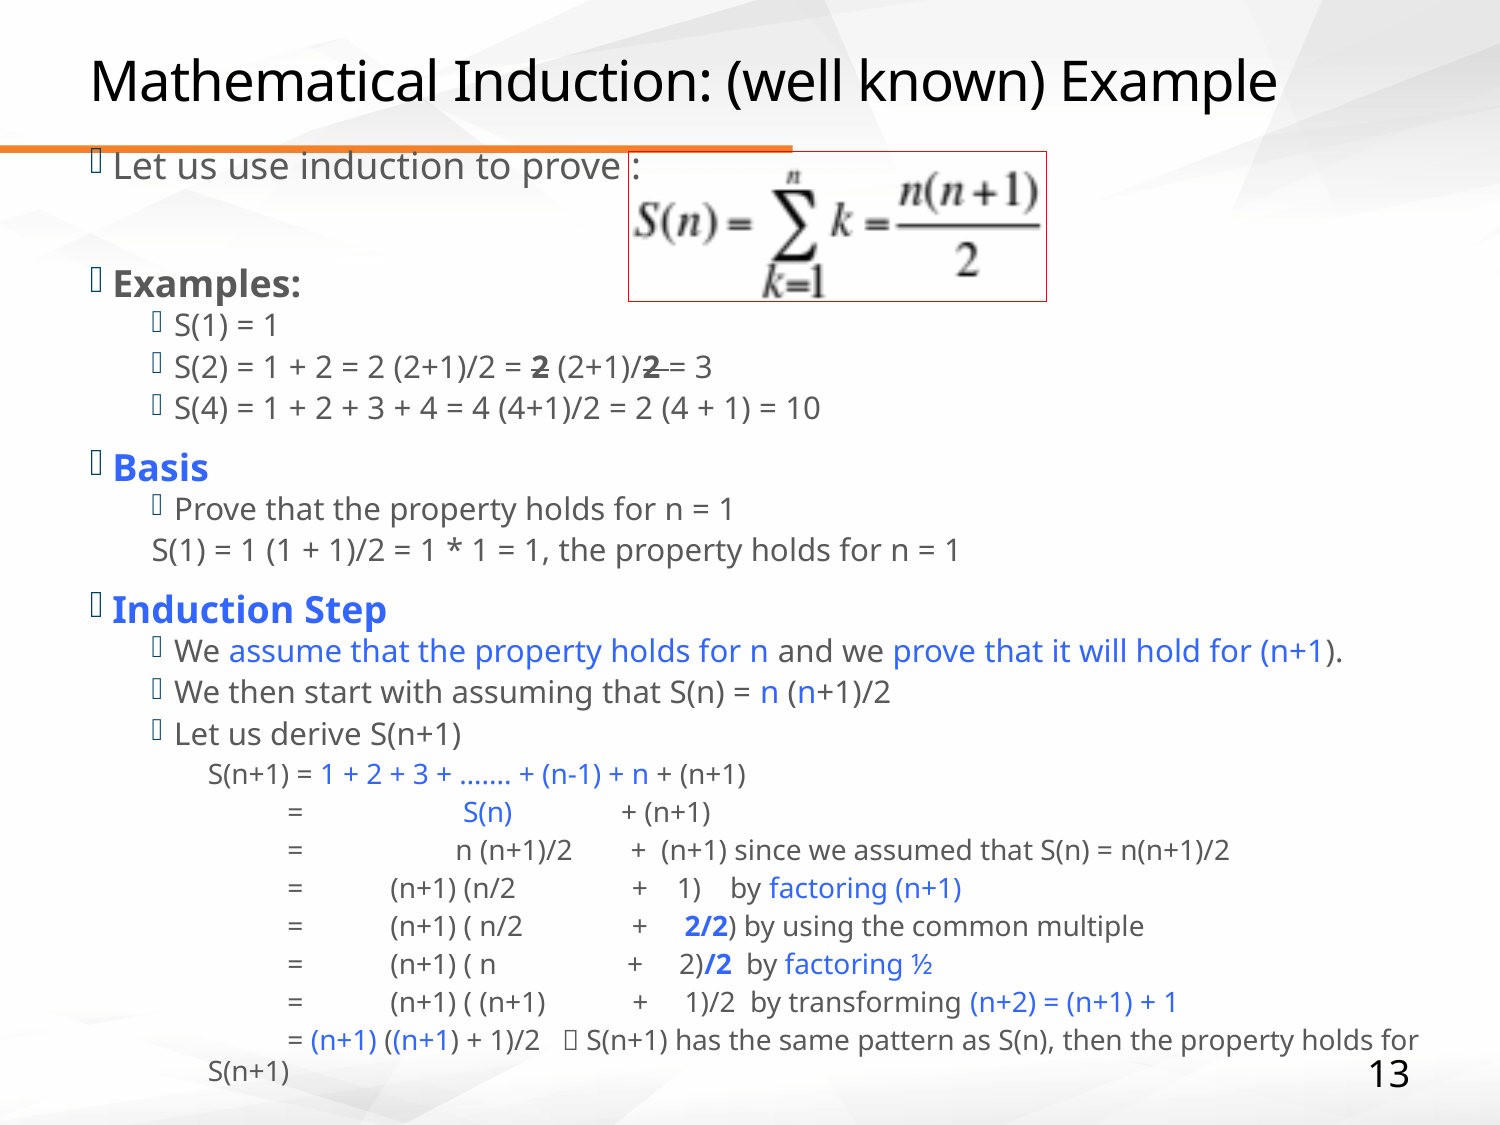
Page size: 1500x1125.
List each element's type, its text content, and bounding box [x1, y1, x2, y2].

list Let us use induction to prove : Examples: S(1) = 1 S(2) = 1 + 2 = 2 (2+1)/2 = 2 (2+1)/2 = 3 S(4) = 1 + 2 + 3 + 4 = 4 (4+1)/2 = 2 (4 + 1) = 10 Basis Prove that the property holds for n = 1 S(1) = 1 (1 + 1)/2 = 1 * 1 = 1, the property holds for n = 1 Induction Step We assume that the property holds for n and we prove that it will hold for (n+1). We then start with assuming that S(n) = n (n+1)/2 Let us derive S(n+1) S(n+1) = 1 + 2 + 3 + ….... + (n-1) + n + (n+1) = S(n) + (n+1) = n (n+1)/2 + (n+1) since we assumed that S(n) = n(n+1)/2 = (n+1) (n/2 + 1) by factoring (n+1) = (n+1) ( n/2 + 2/2) by using the common multiple = (n+1) ( n + 2)/2 by factoring ½ = (n+1) ( (n+1) + 1)/2 by transforming (n+2) = (n+1) + 1 = (n+1) ((n+1) + 1)/2  S(n+1) has the same pattern as S(n), then the property holds for S(n+1) [75, 139, 1463, 1084]
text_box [628, 151, 1047, 302]
title Mathematical Induction: (well known) Example [75, 45, 1425, 139]
slide_number 13 [1074, 1042, 1425, 1103]
